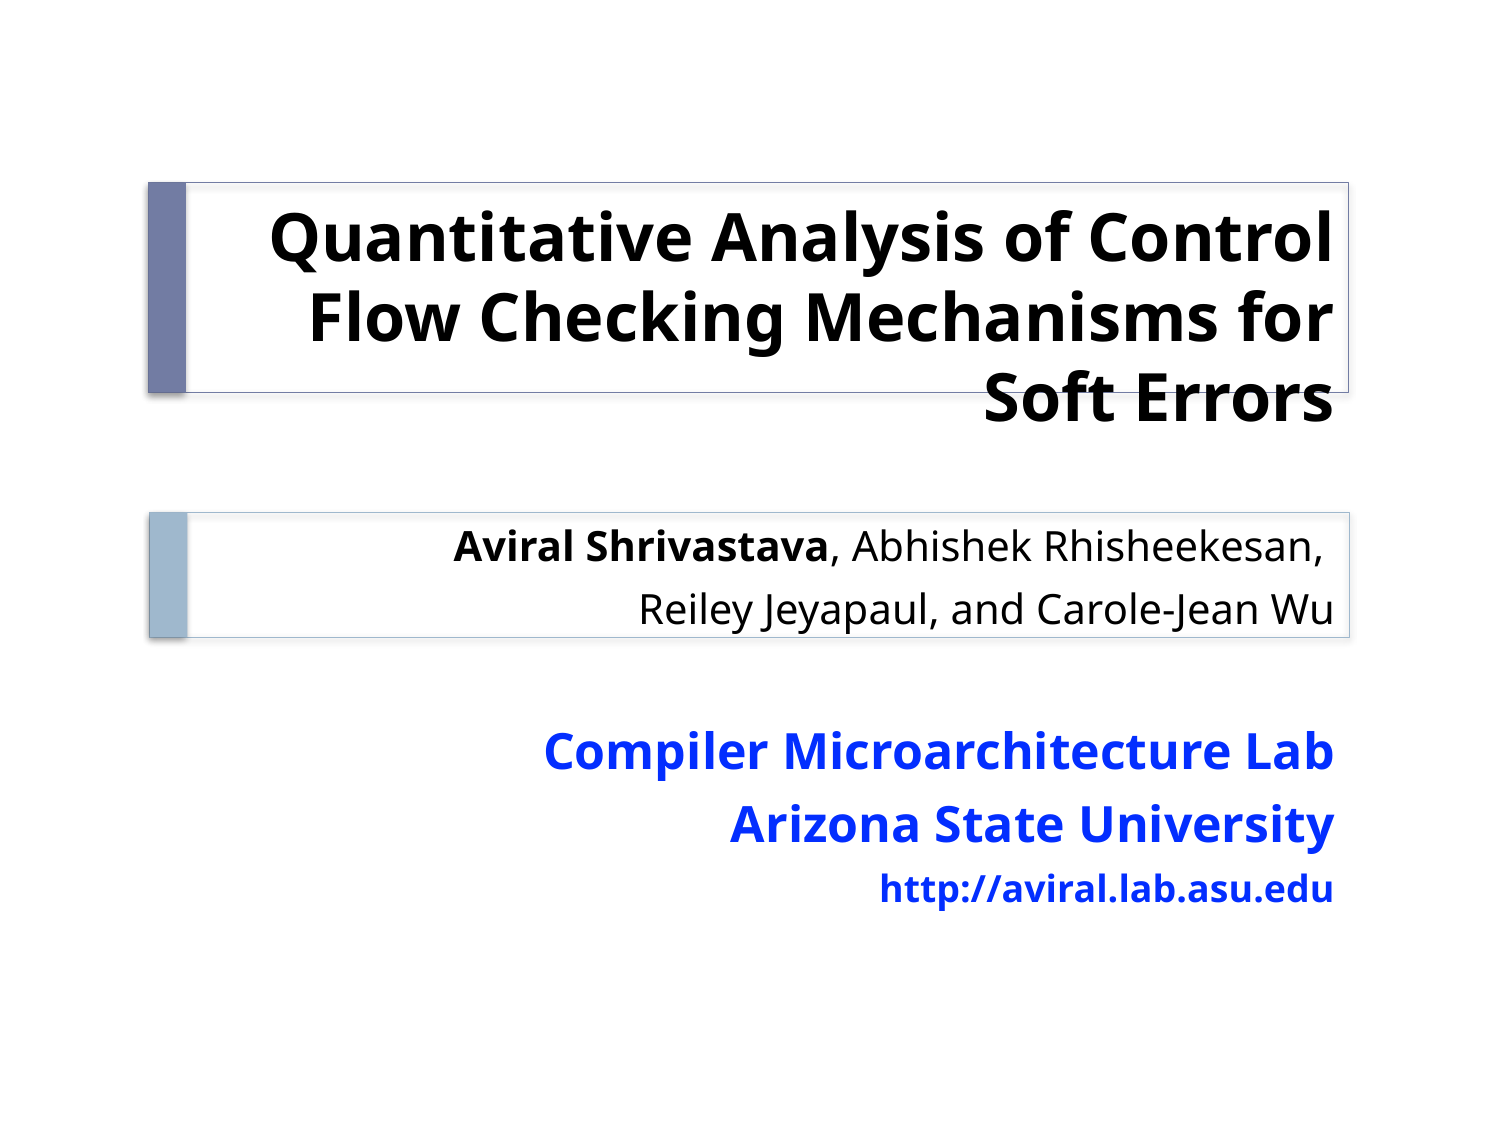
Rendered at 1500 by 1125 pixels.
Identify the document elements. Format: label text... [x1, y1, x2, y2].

text_box Compiler Microarchitecture Lab Arizona State University http://aviral.lab.asu.edu [187, 712, 1350, 938]
title Quantitative Analysis of Control Flow Checking Mechanisms for Soft Errors [150, 187, 1350, 385]
text_box Aviral Shrivastava, Abhishek Rhisheekesan, Reiley Jeyapaul, and Carole-Jean Wu [187, 512, 1350, 638]
